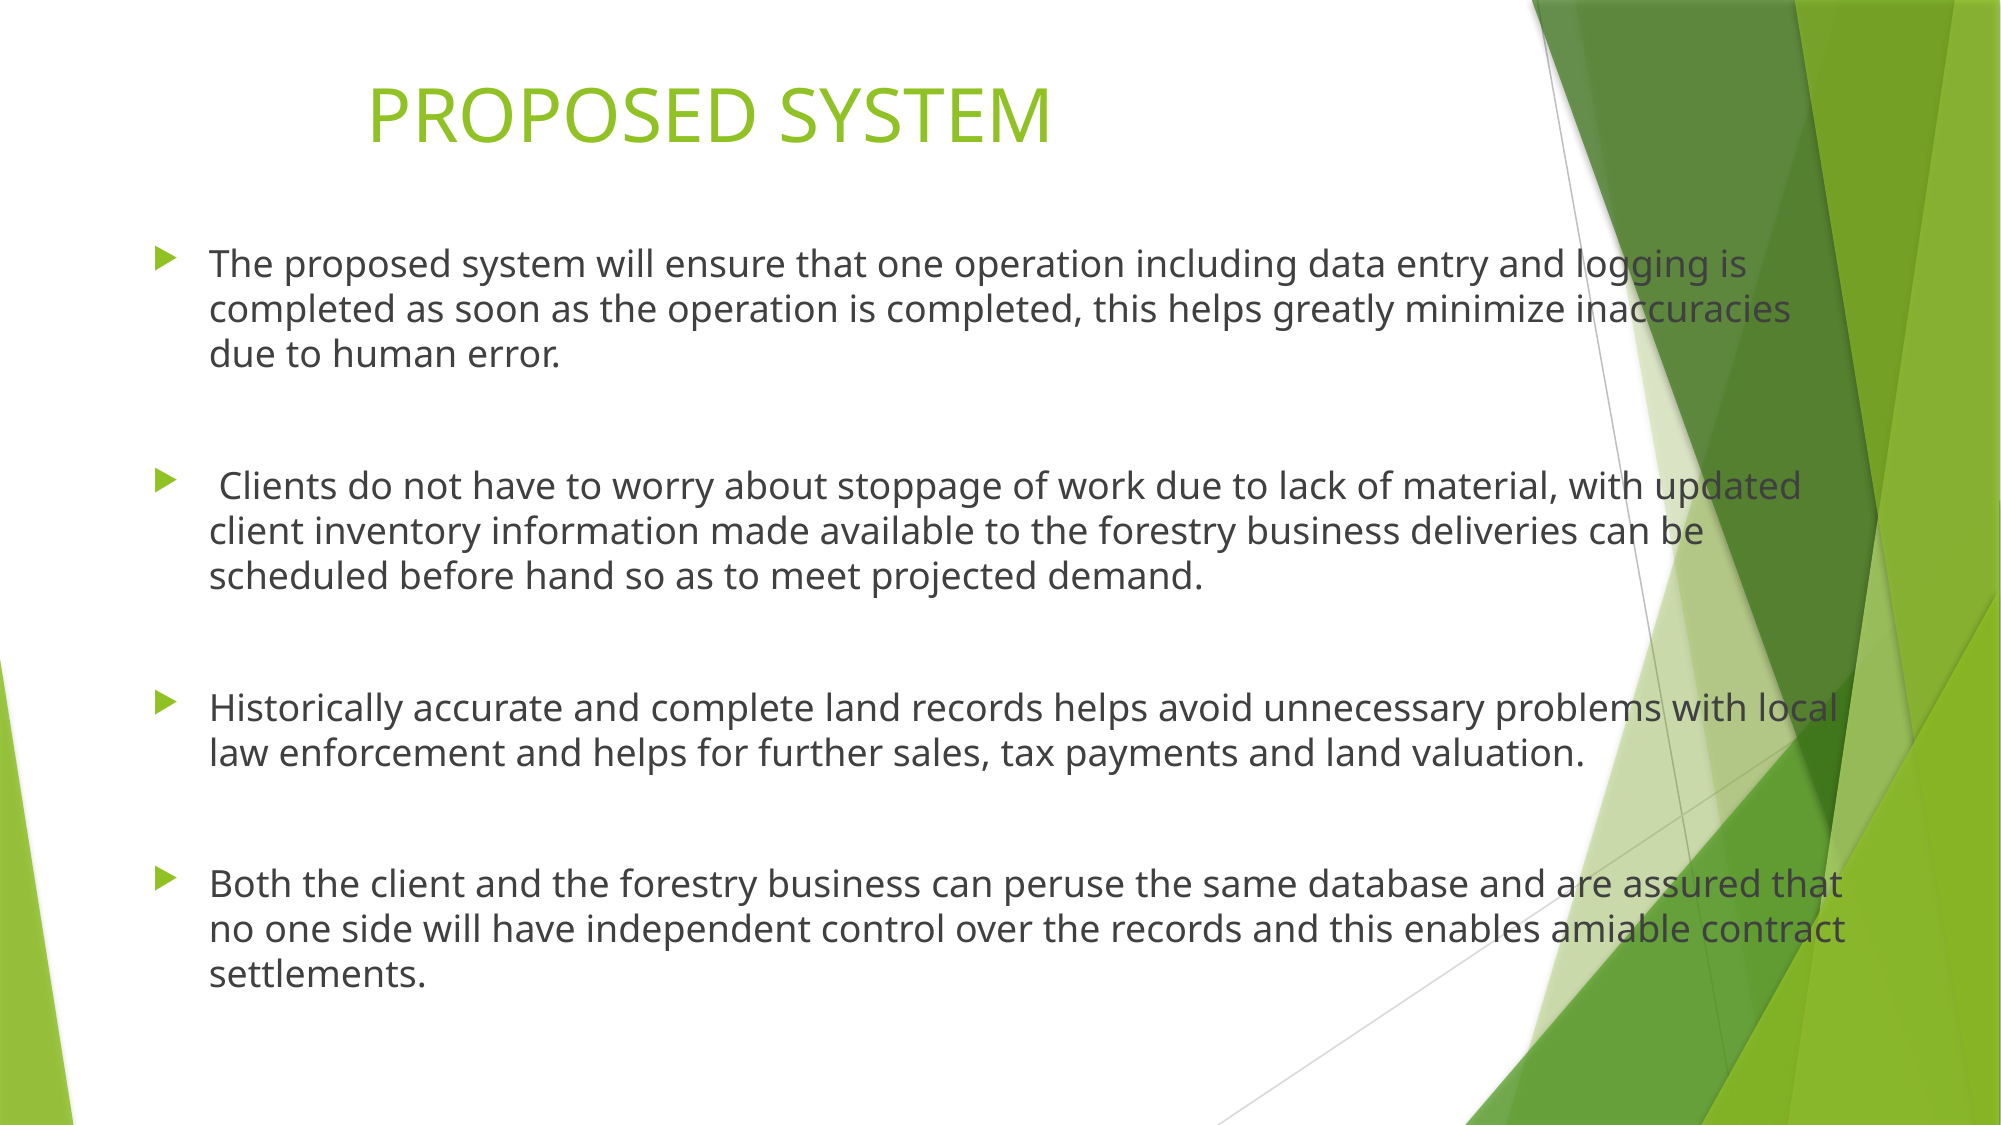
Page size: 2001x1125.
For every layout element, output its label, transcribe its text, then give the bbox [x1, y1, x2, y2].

list The proposed system will ensure that one operation including data entry and logging is completed as soon as the operation is completed, this helps greatly minimize inaccuracies due to human error. Clients do not have to worry about stoppage of work due to lack of material, with updated client inventory information made available to the forestry business deliveries can be scheduled before hand so as to meet projected demand. Historically accurate and complete land records helps avoid unnecessary problems with local law enforcement and helps for further sales, tax payments and land valuation. Both the client and the forestry business can peruse the same database and are assured that no one side will have independent control over the records and this enables amiable contract settlements. [137, 232, 1863, 1014]
title PROPOSED SYSTEM [137, 59, 1863, 203]
